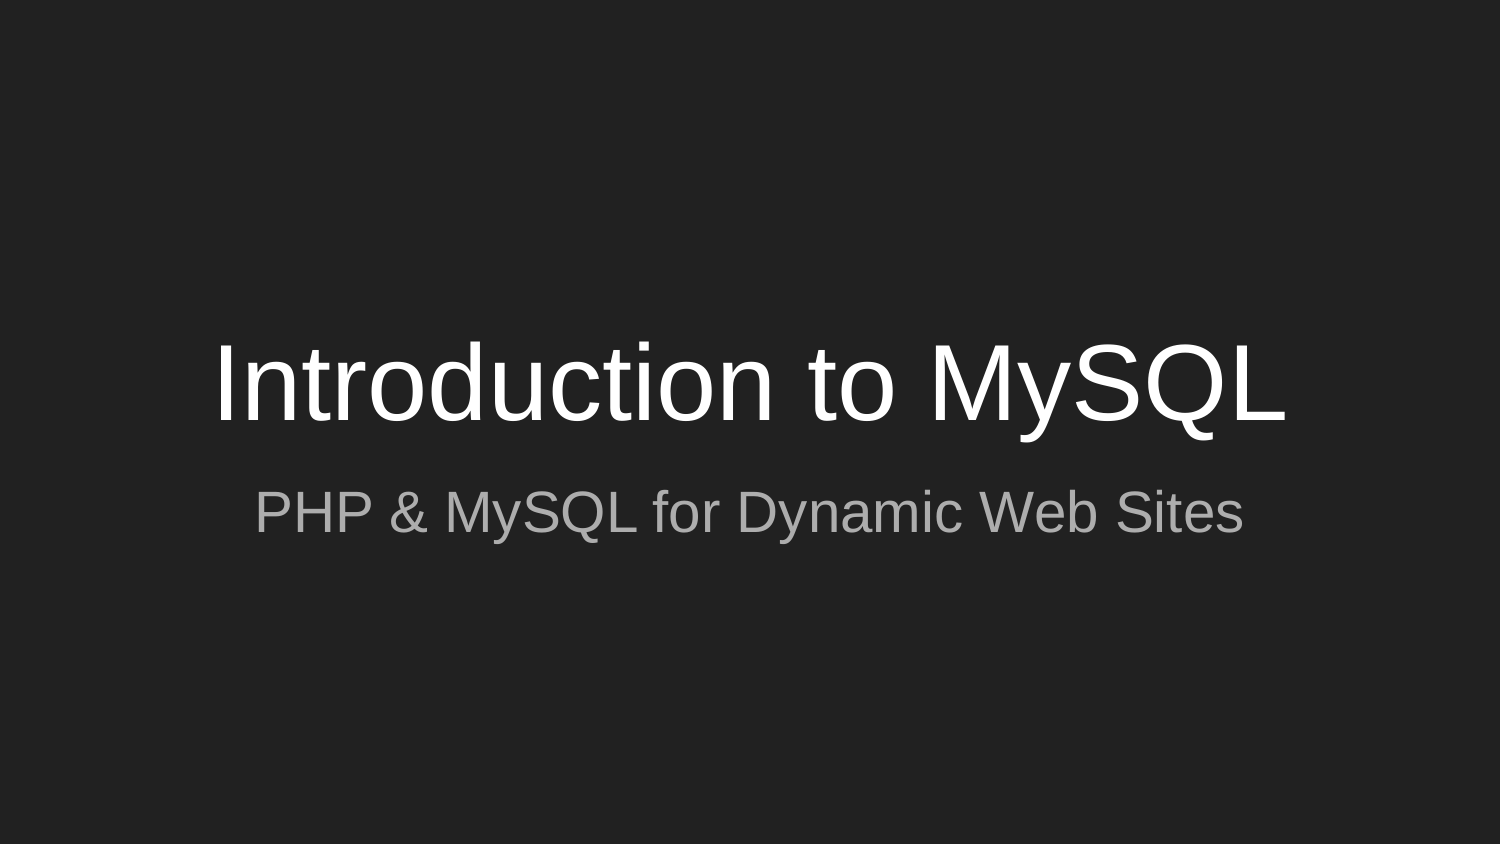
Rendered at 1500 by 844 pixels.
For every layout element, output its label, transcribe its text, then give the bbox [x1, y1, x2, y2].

title Introduction to MySQL [51, 122, 1449, 459]
subtitle PHP & MySQL for Dynamic Web Sites [51, 464, 1449, 595]
